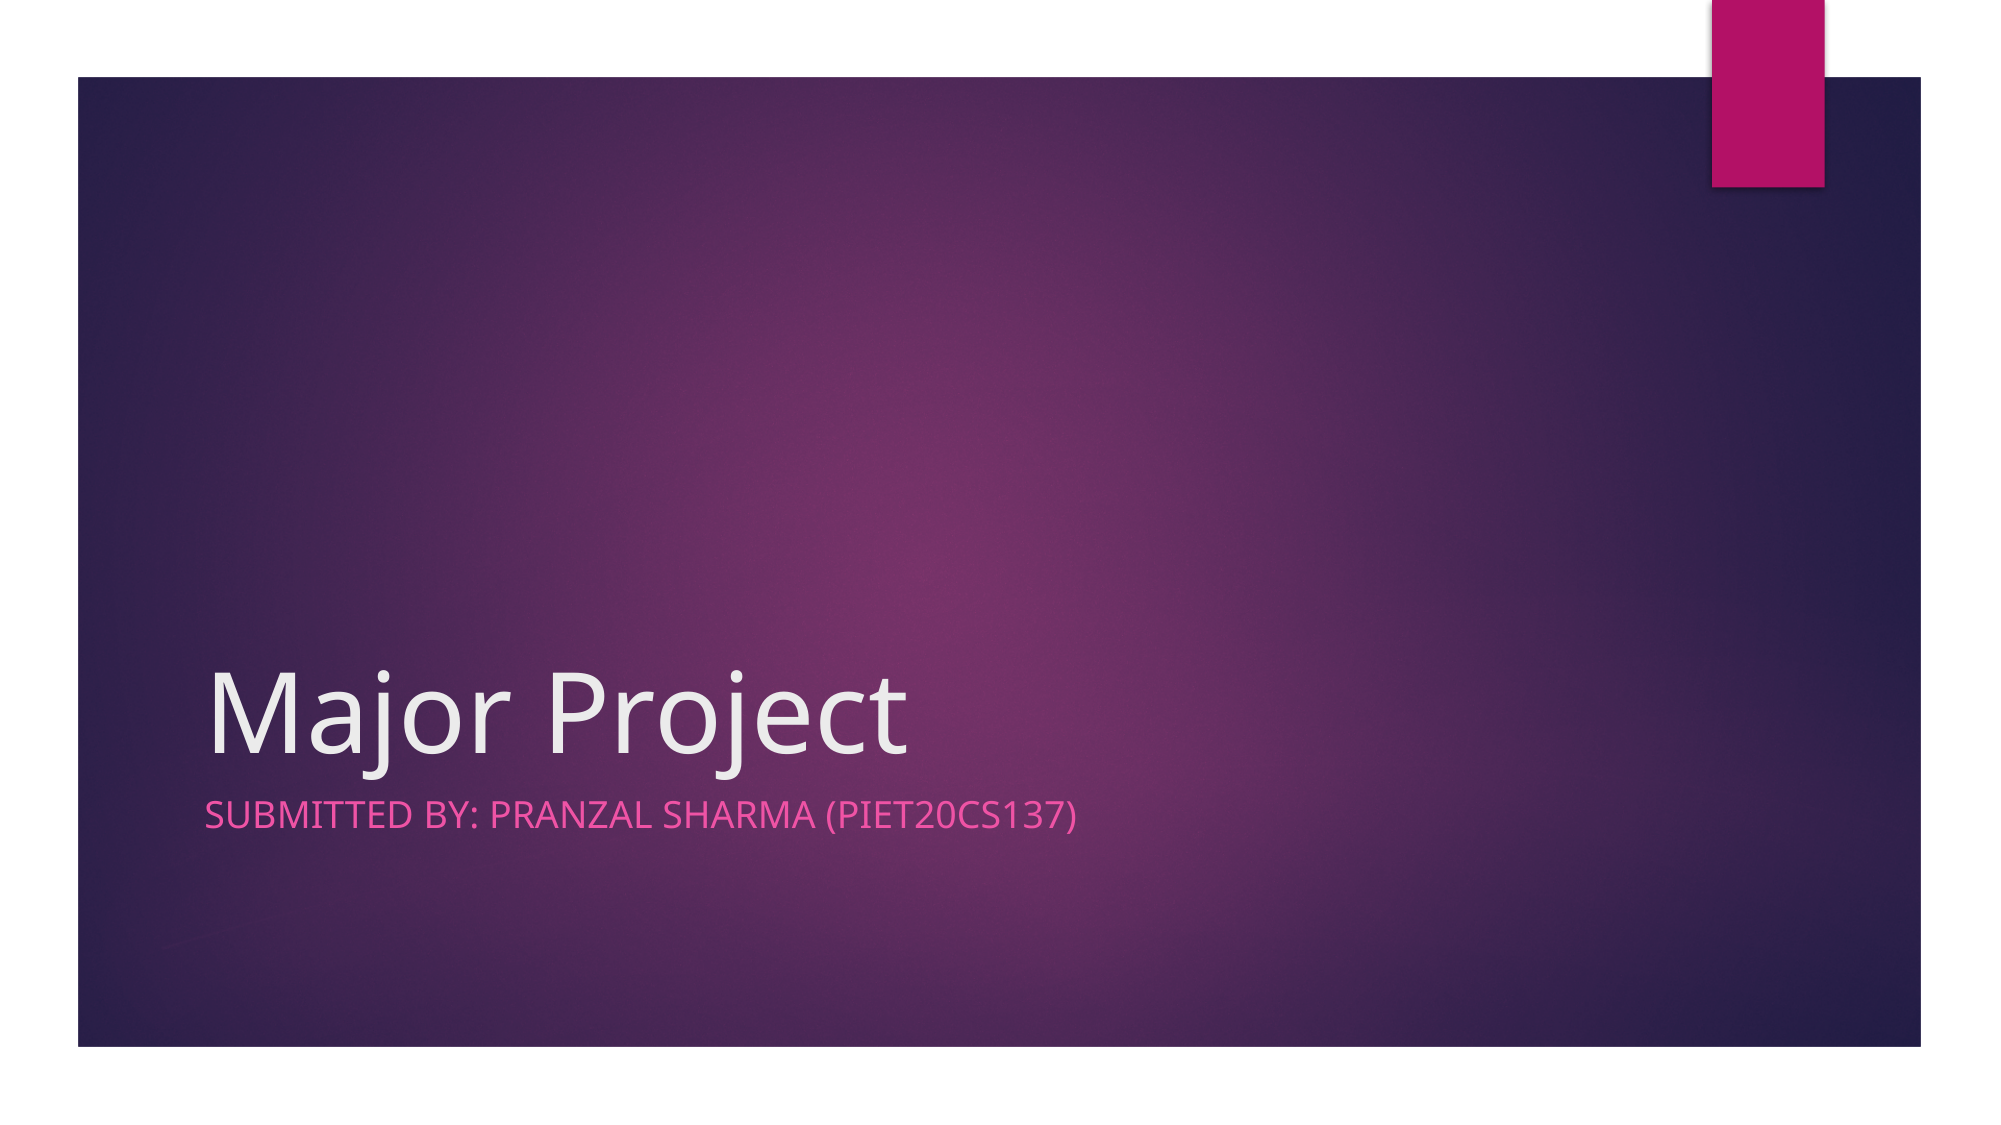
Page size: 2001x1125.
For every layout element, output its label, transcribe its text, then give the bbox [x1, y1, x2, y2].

title Major Project [189, 344, 1638, 783]
subtitle Submitted by: Pranzal sharma (PIET20CS137) [189, 783, 1638, 925]
